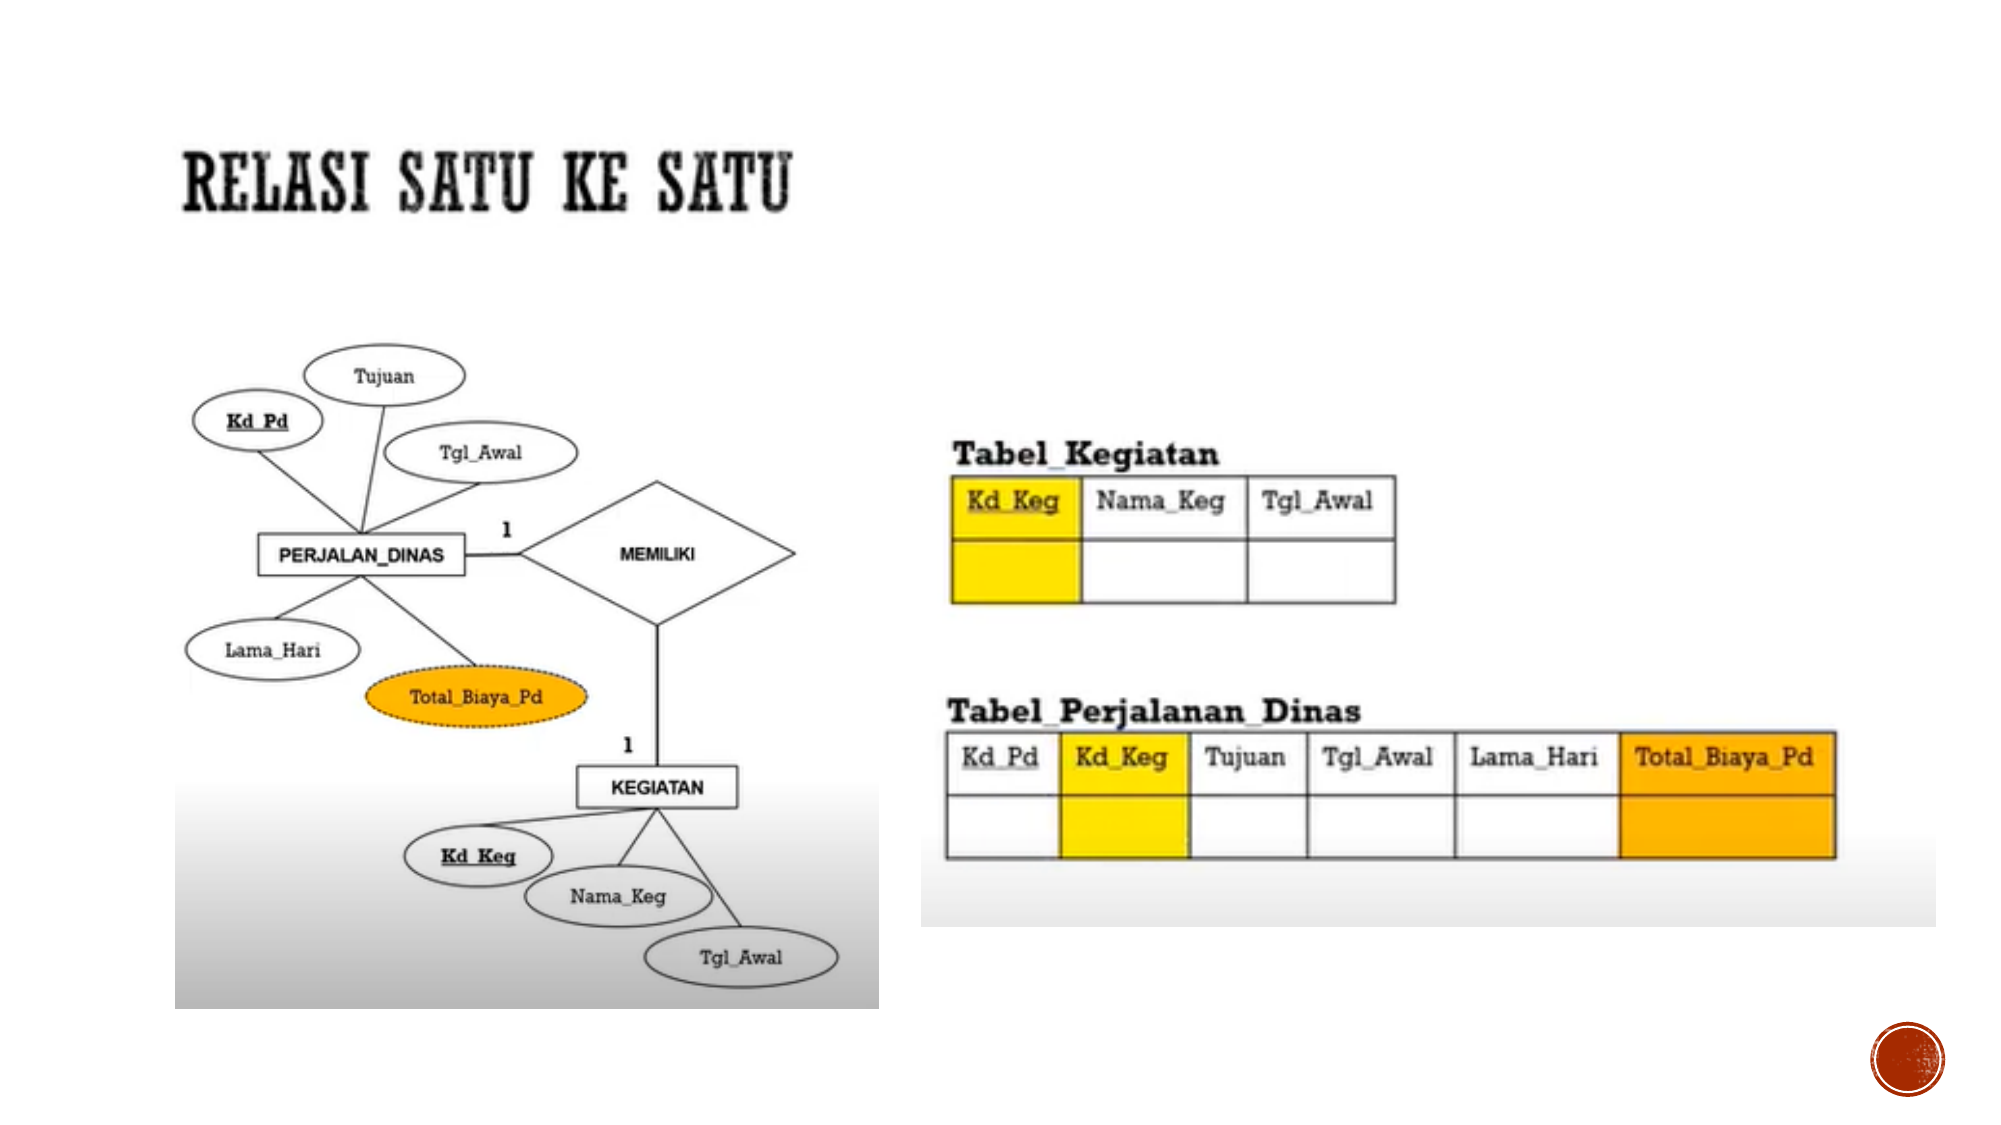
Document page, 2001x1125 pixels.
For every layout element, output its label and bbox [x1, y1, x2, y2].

picture [921, 408, 1936, 927]
list [178, 329, 878, 1007]
picture [142, 109, 842, 271]
